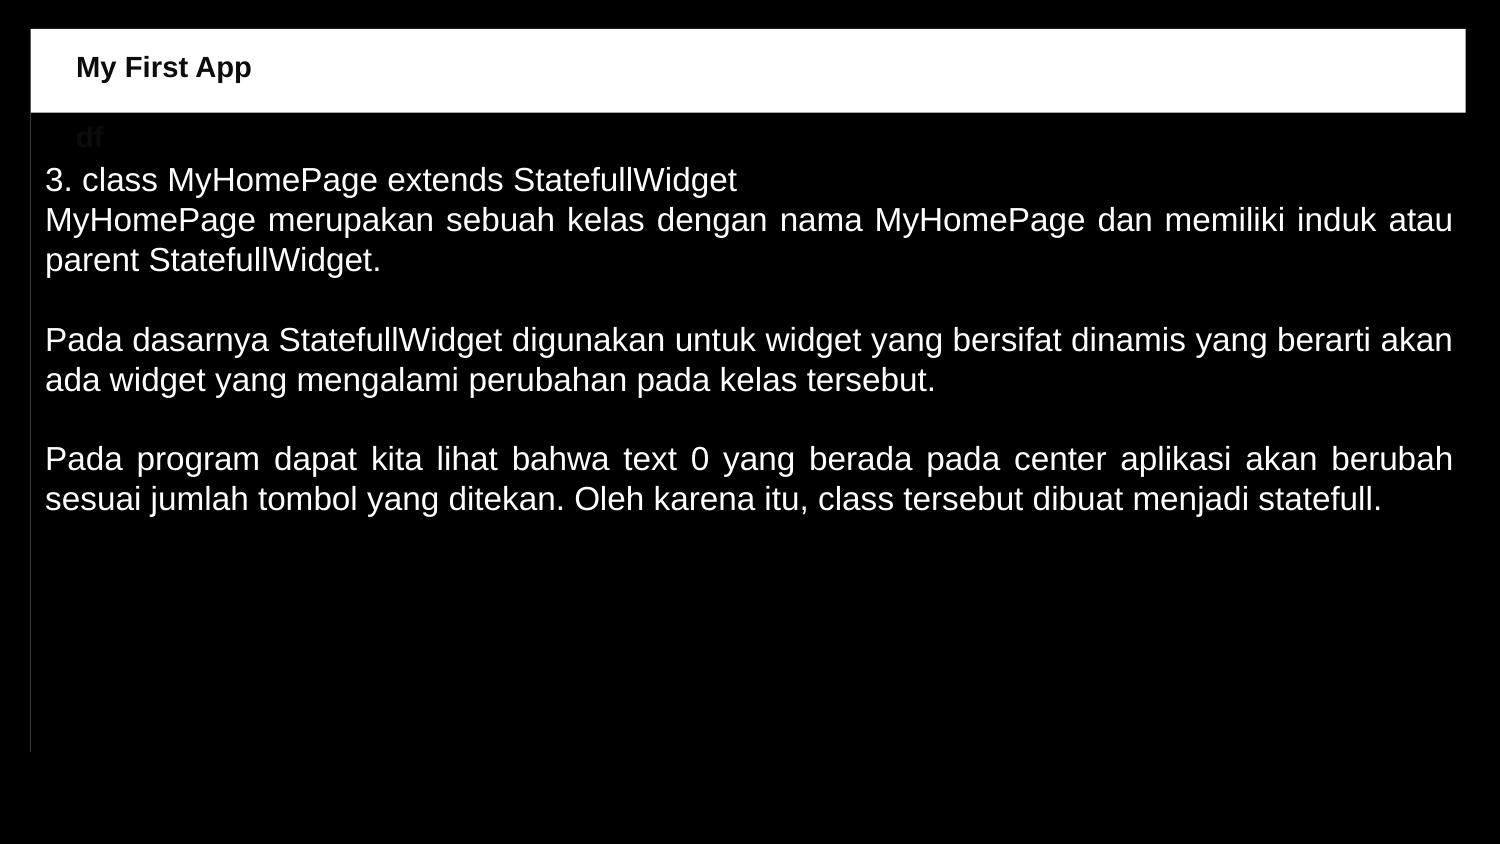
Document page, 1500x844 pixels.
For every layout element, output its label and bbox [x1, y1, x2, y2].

text_box [30, 42, 1468, 754]
